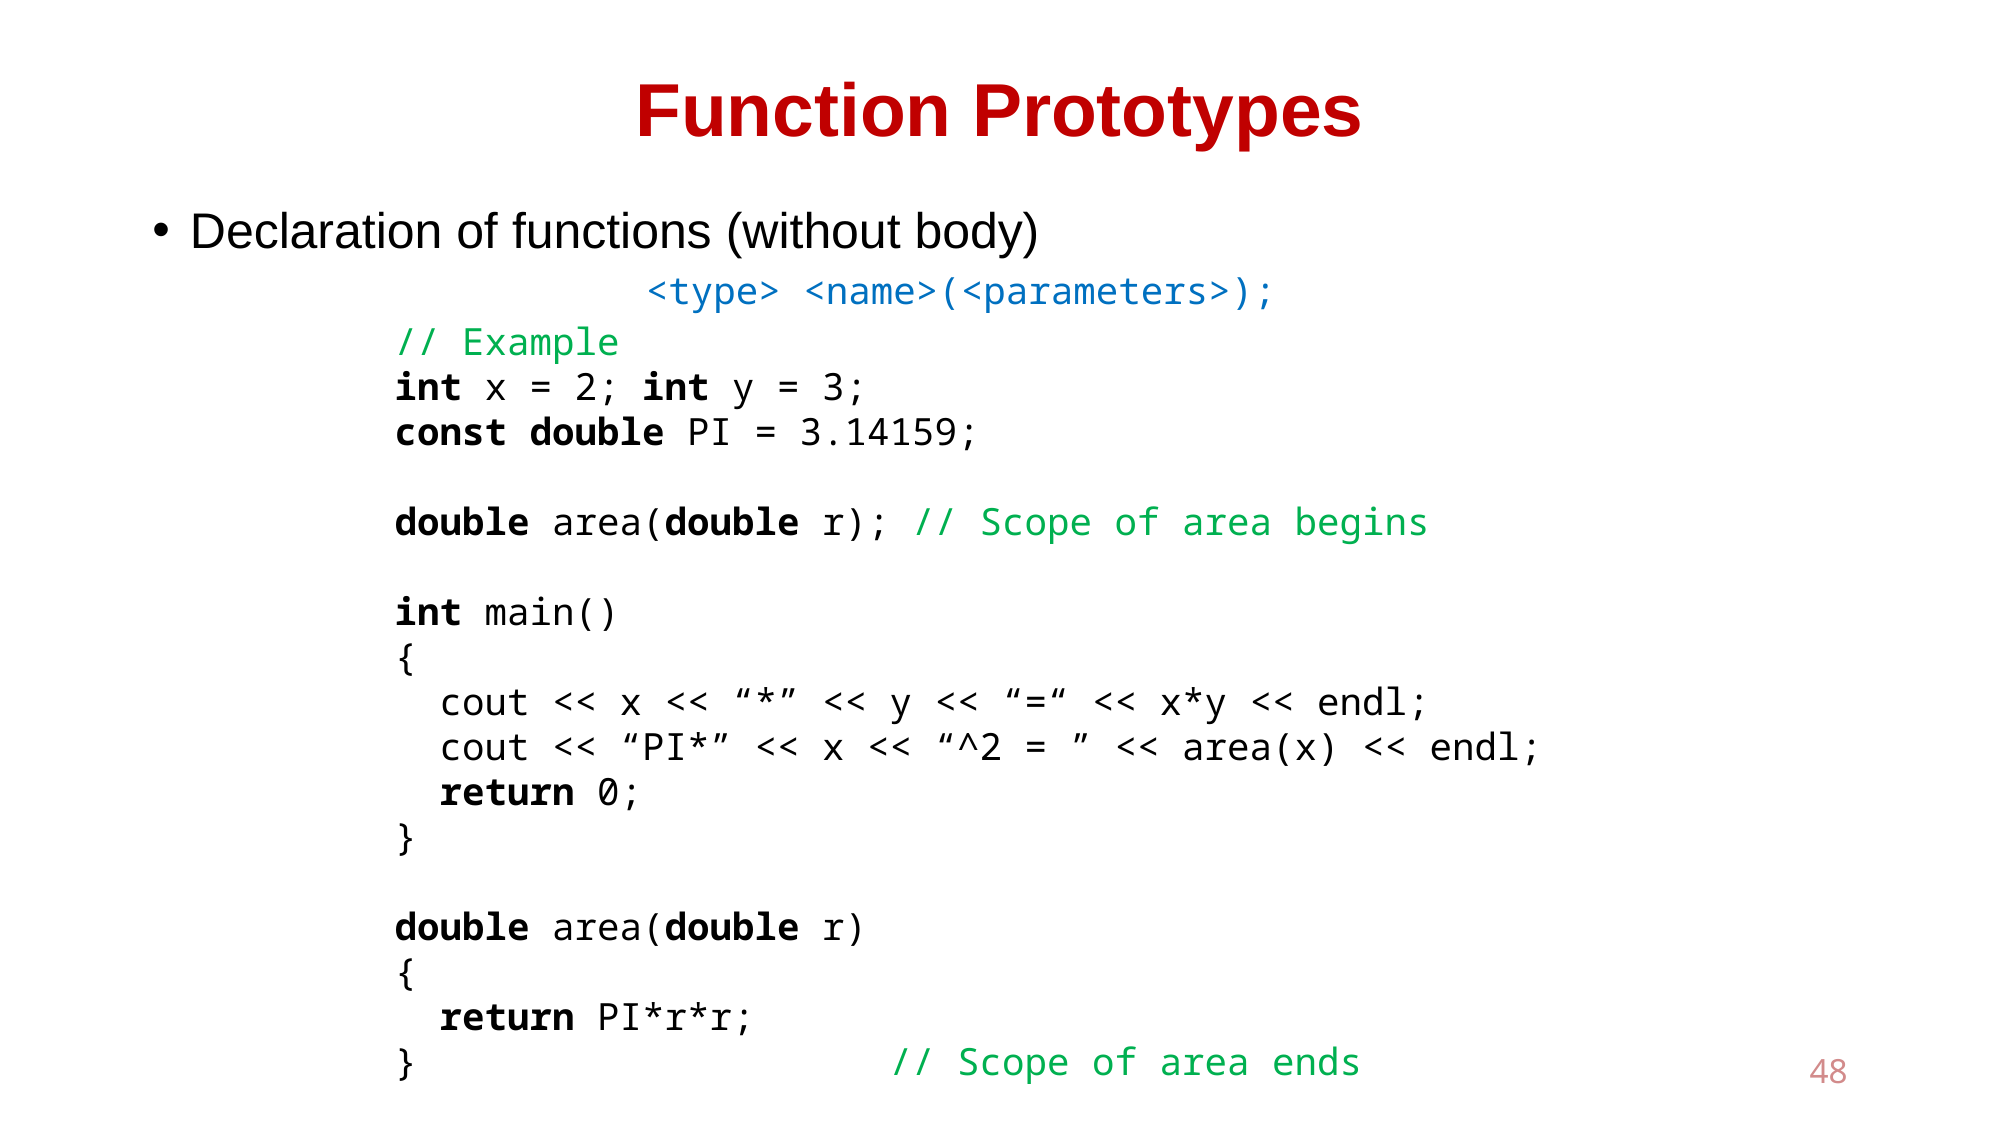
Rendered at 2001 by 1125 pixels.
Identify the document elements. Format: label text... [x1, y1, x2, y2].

text_box // Example int x = 2; int y = 3; const double PI = 3.14159; double area(double r); // Scope of area begins int main() { cout << x << “*” << y << “=“ << x*y << endl; cout << “PI*” << x << “^2 = ” << area(x) << endl; return 0; } double area(double r) { return PI*r*r; } // Scope of area ends [379, 310, 1746, 1059]
list Declaration of functions (without body) [137, 197, 1863, 1025]
slide_number 48 [1412, 1042, 1863, 1103]
title Function Prototypes [137, 59, 1863, 166]
text_box <type> <name>(<parameters>); [631, 259, 1310, 310]
